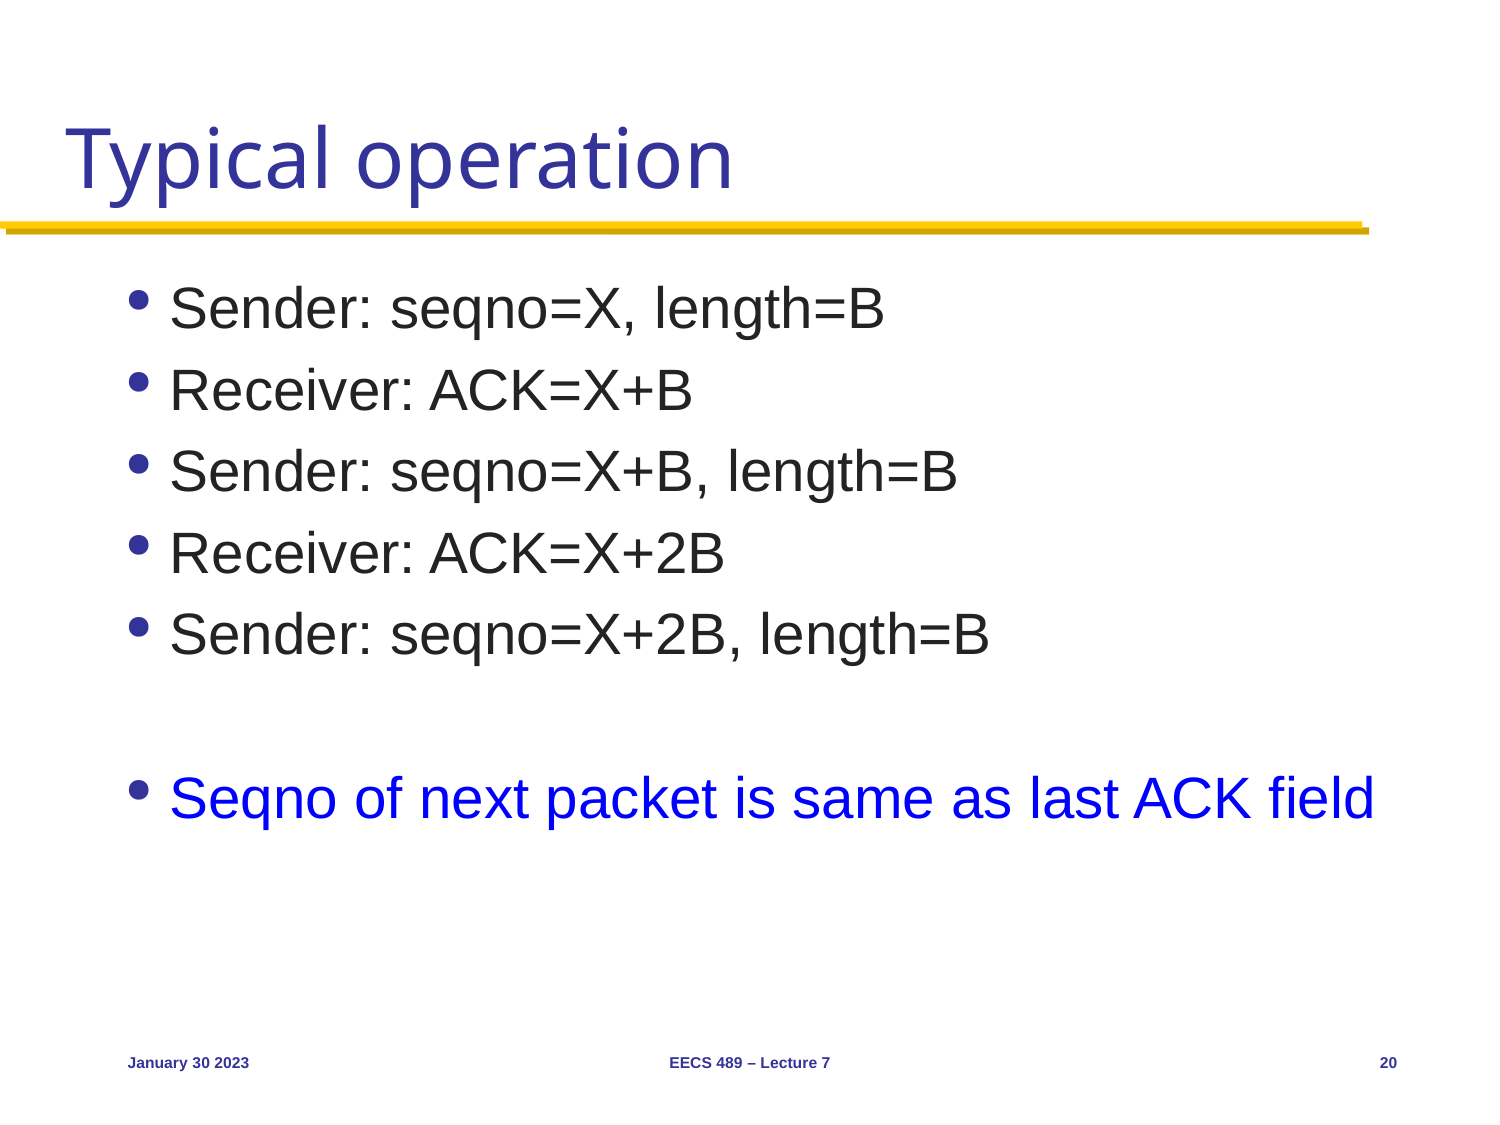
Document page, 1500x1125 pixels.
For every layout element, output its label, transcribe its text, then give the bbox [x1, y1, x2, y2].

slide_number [112, 1024, 426, 1101]
footer EECS 489 – Lecture 7 [512, 1024, 988, 1101]
title Typical operation [49, 24, 1451, 213]
list Sender: seqno=X, length=B Receiver: ACK=X+B Sender: seqno=X+B, length=B Receiver: ACK=X+2B Sender: seqno=X+2B, length=B Seqno of next packet is same as last ACK field [112, 262, 1413, 988]
slide_number 20 [1312, 1024, 1413, 1101]
